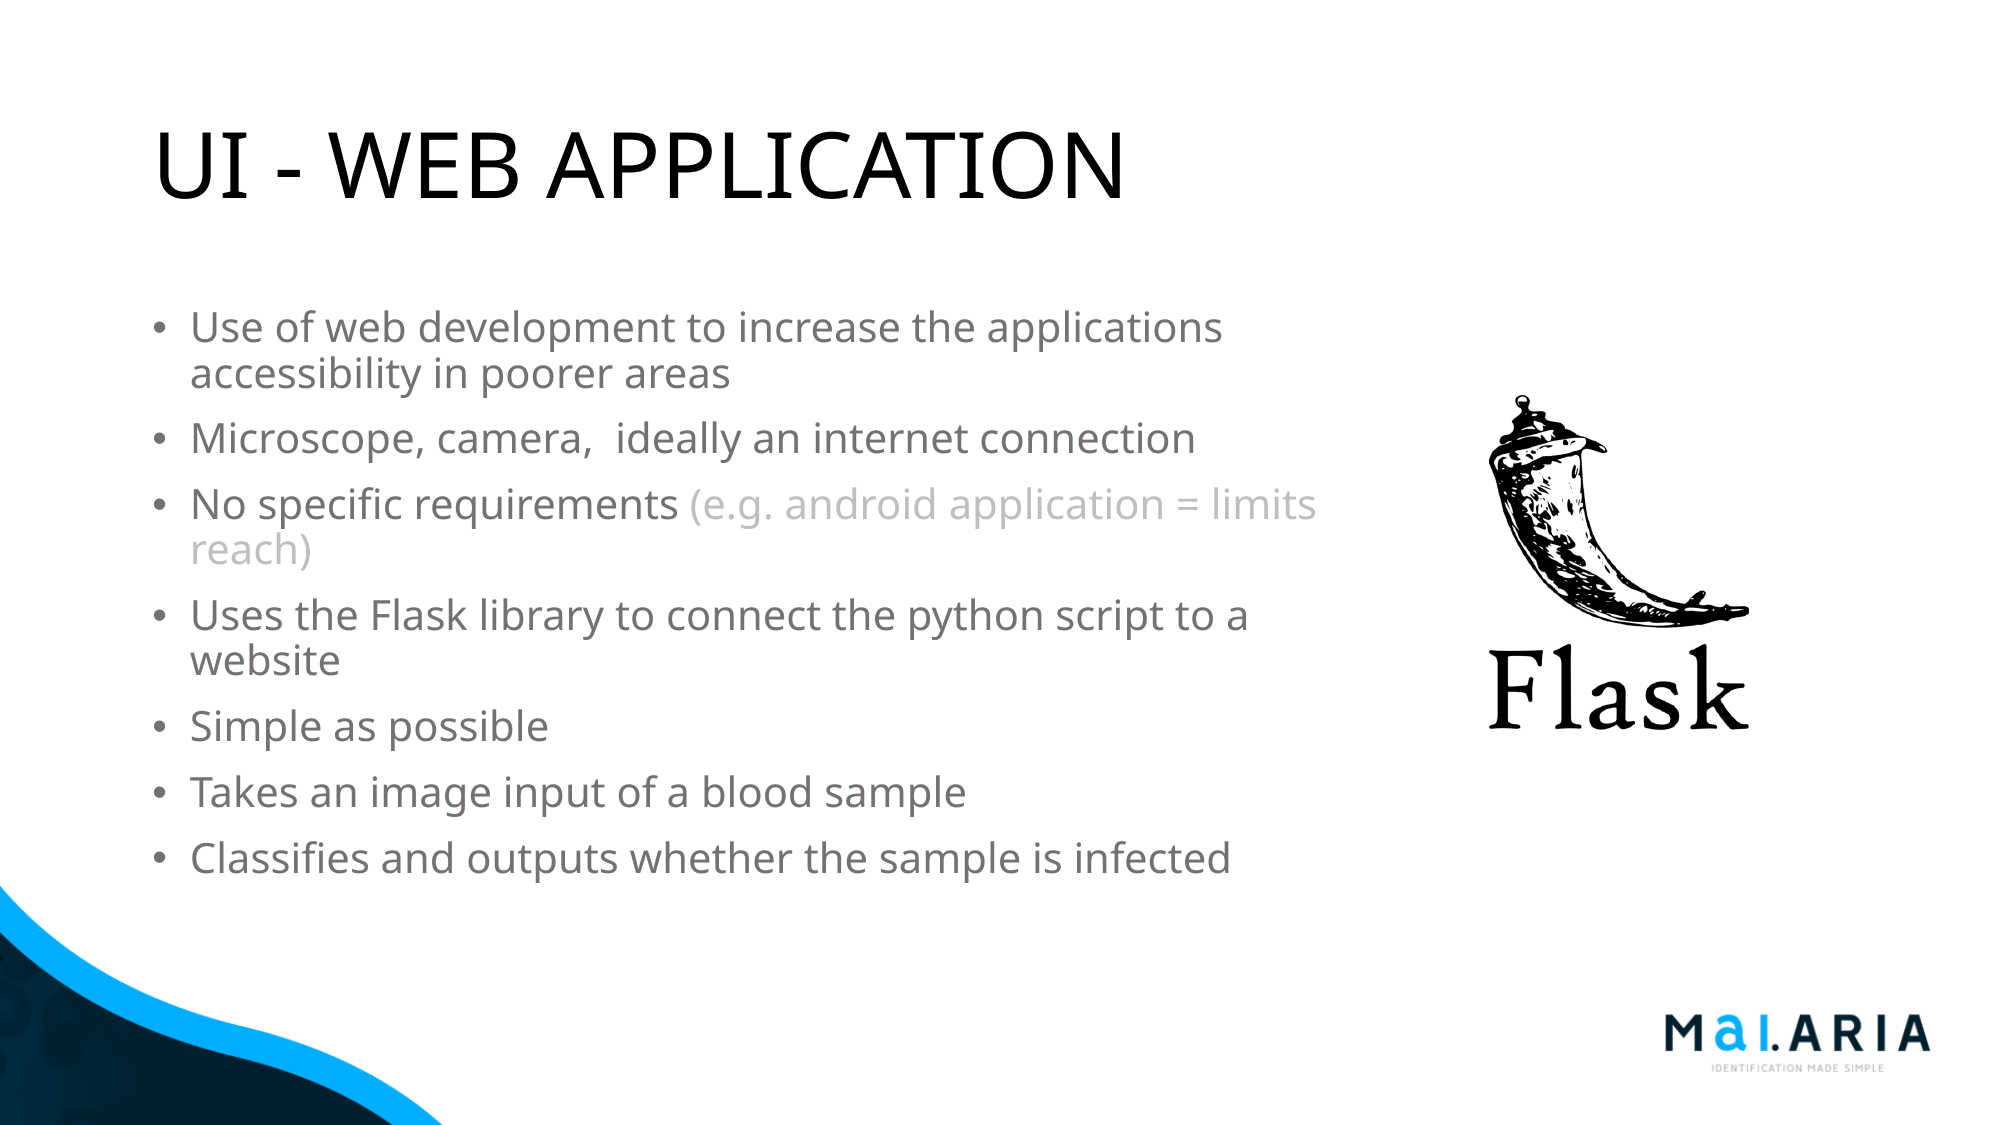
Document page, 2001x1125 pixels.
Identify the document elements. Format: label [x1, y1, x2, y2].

picture [1396, 395, 1842, 730]
list [0, 0, 2000, 1125]
